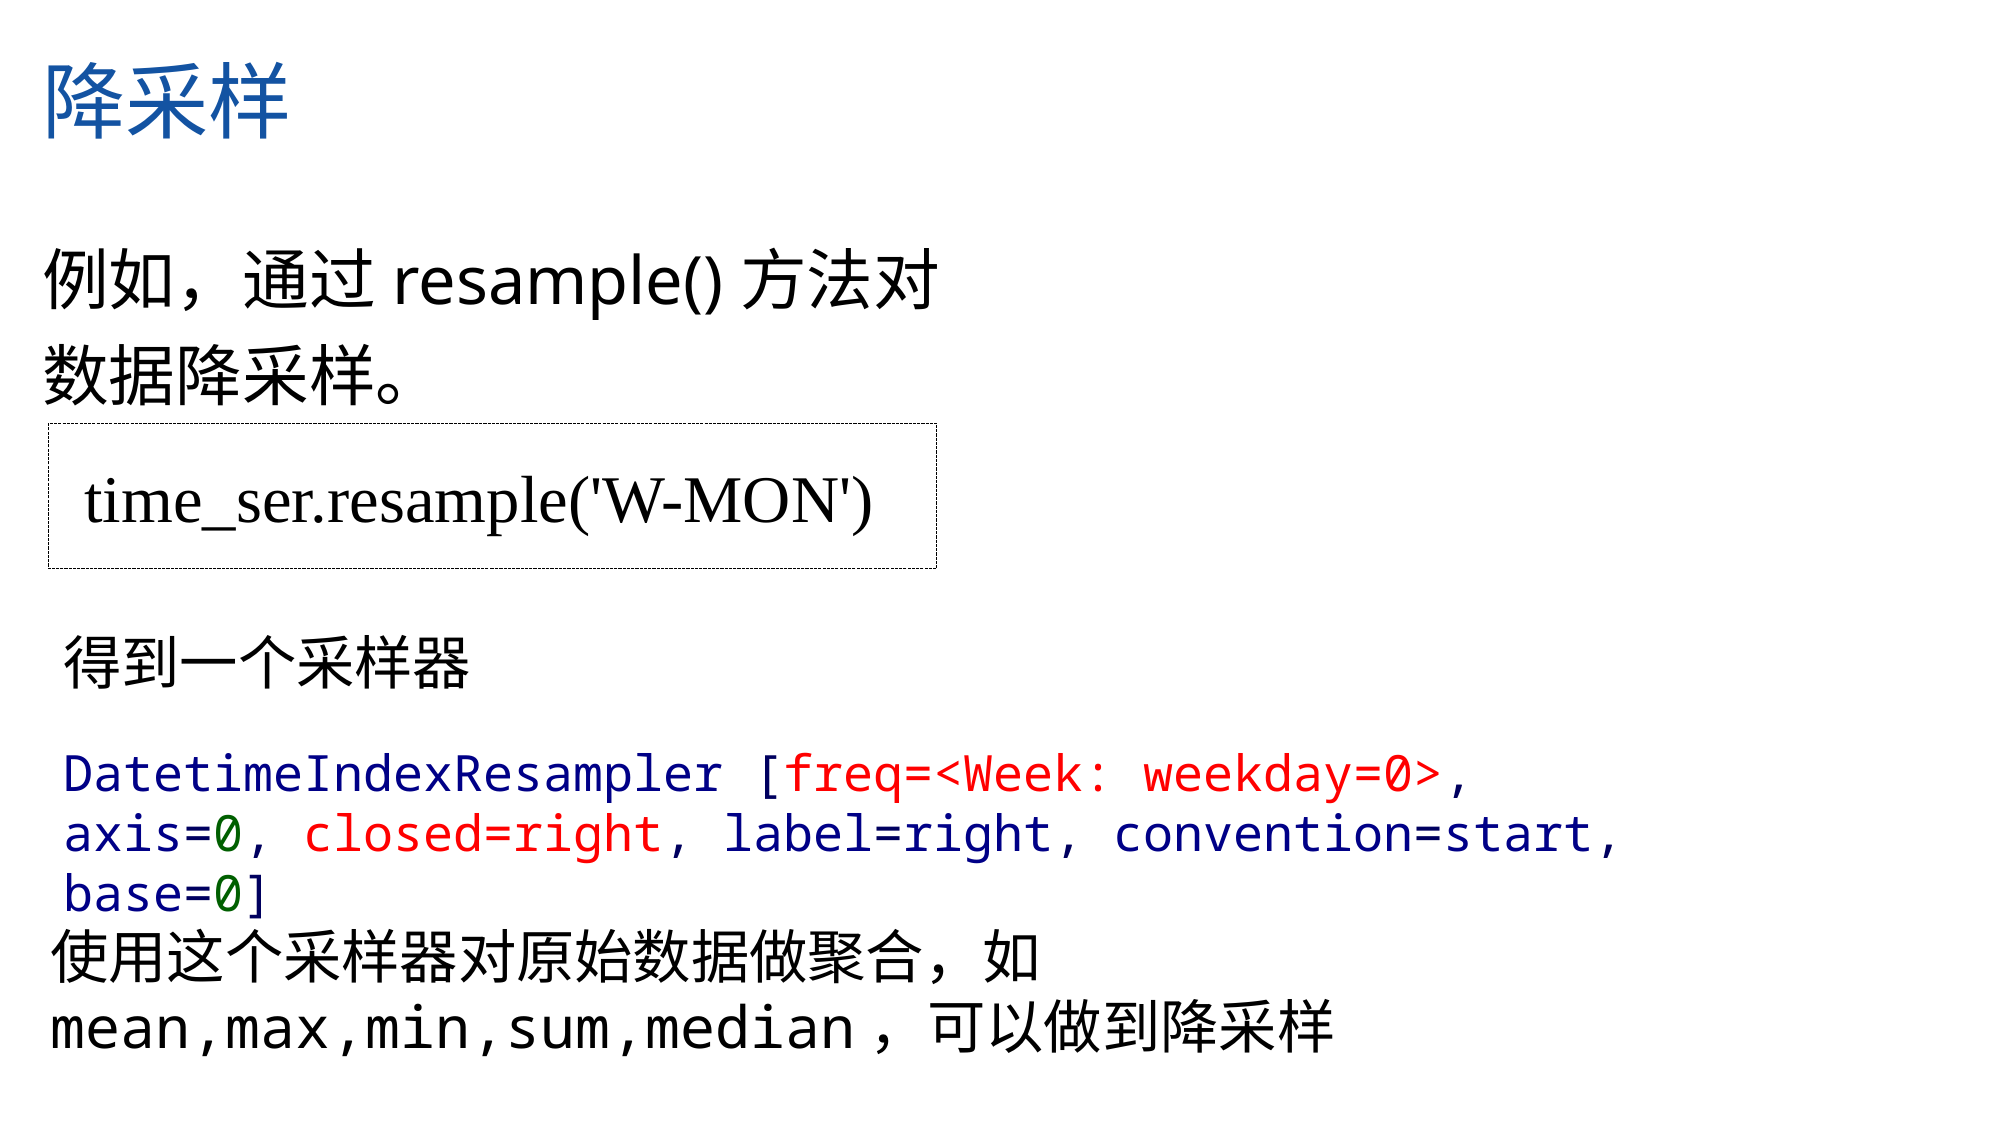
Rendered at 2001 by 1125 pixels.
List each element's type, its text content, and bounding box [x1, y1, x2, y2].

text_box 例如，通过resample()方法对 数据降采样。 [27, 214, 1280, 421]
text_box 使用这个采样器对原始数据做聚合，如mean,max,min,sum,median，可以做到降采样 [35, 913, 1839, 1068]
text_box 降采样 [27, 41, 1444, 157]
text_box [48, 423, 937, 569]
text_box DatetimeIndexResampler [freq=<Week: weekday=0>, axis=0, closed=right, label=right, convention=start, base=0] [48, 733, 1688, 913]
text_box 得到一个采样器 [48, 618, 750, 704]
